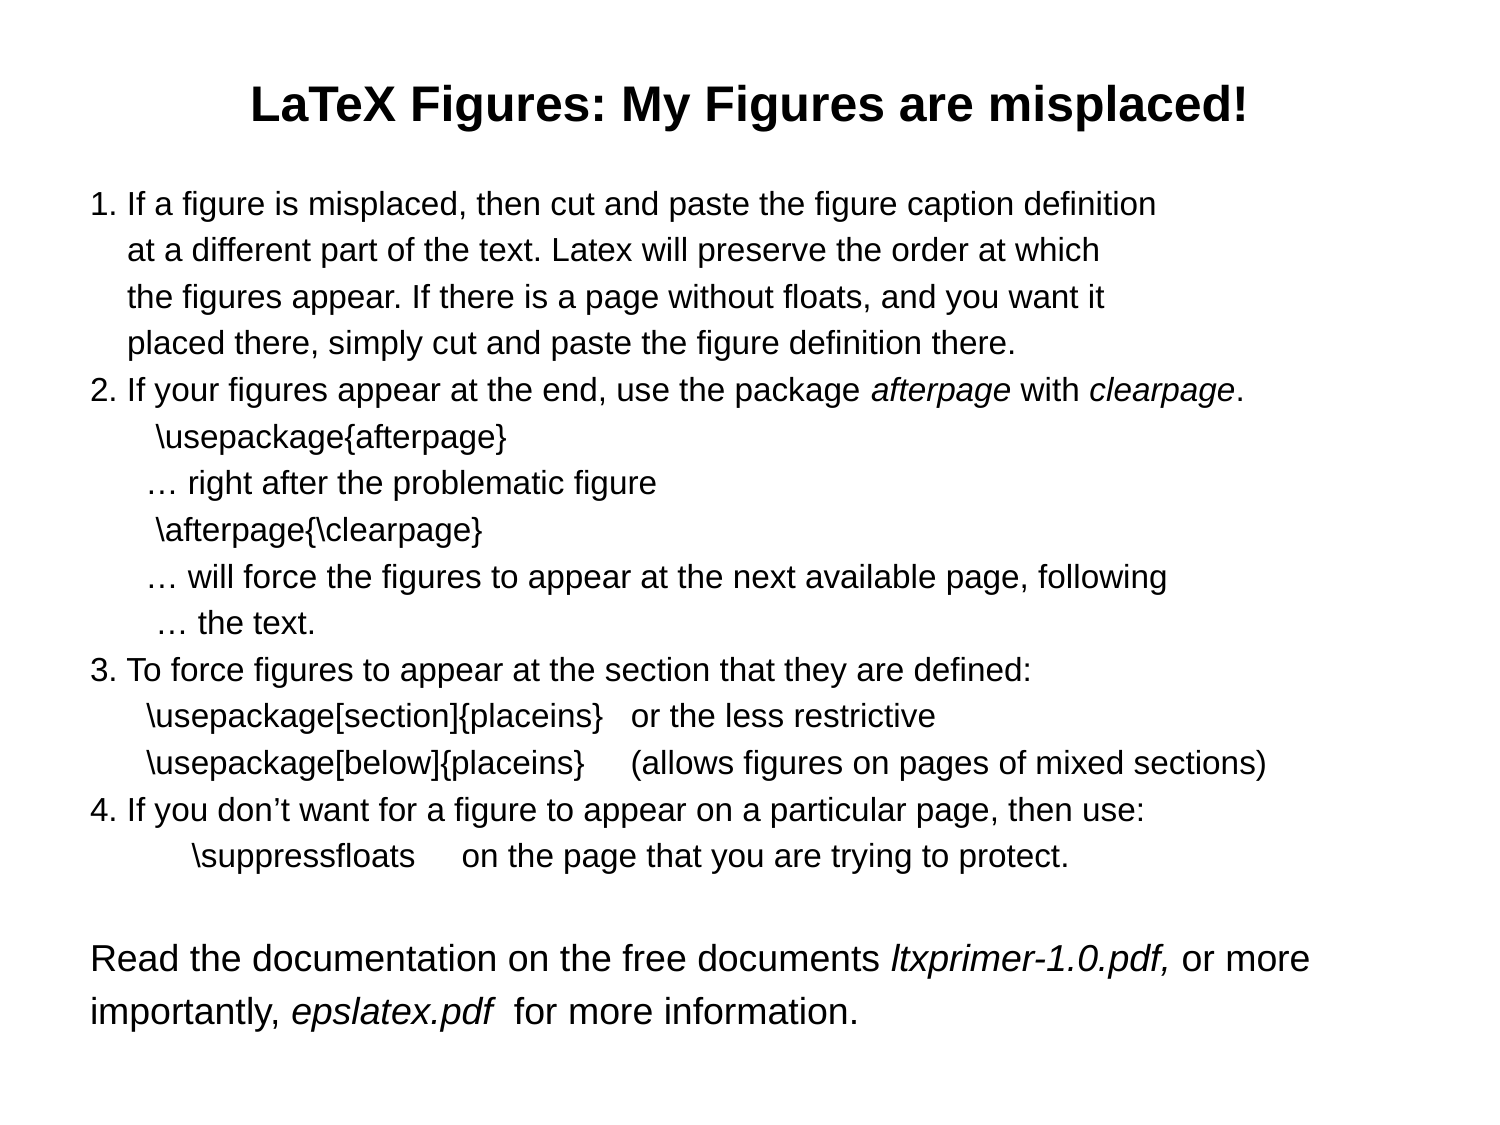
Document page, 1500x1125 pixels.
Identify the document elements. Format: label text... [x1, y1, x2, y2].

list 1. If a figure is misplaced, then cut and paste the figure caption definition at a different part of the text. Latex will preserve the order at which the figures appear. If there is a page without floats, and you want it placed there, simply cut and paste the figure definition there. 2. If your figures appear at the end, use the package afterpage with clearpage. \usepackage{afterpage} … right after the problematic figure \afterpage{\clearpage} … will force the figures to appear at the next available page, following … the text. 3. To force figures to appear at the section that they are defined: \usepackage[section]{placeins} or the less restrictive \usepackage[below]{placeins} (allows figures on pages of mixed sections) 4. If you don’t want for a figure to appear on a particular page, then use: \suppressfloats on the page that you are trying to protect. Read the documentation on the free documents ltxprimer-1.0.pdf, or more importantly, epslatex.pdf for more information. [75, 174, 1425, 1125]
title LaTeX Figures: My Figures are misplaced! [75, 45, 1425, 159]
